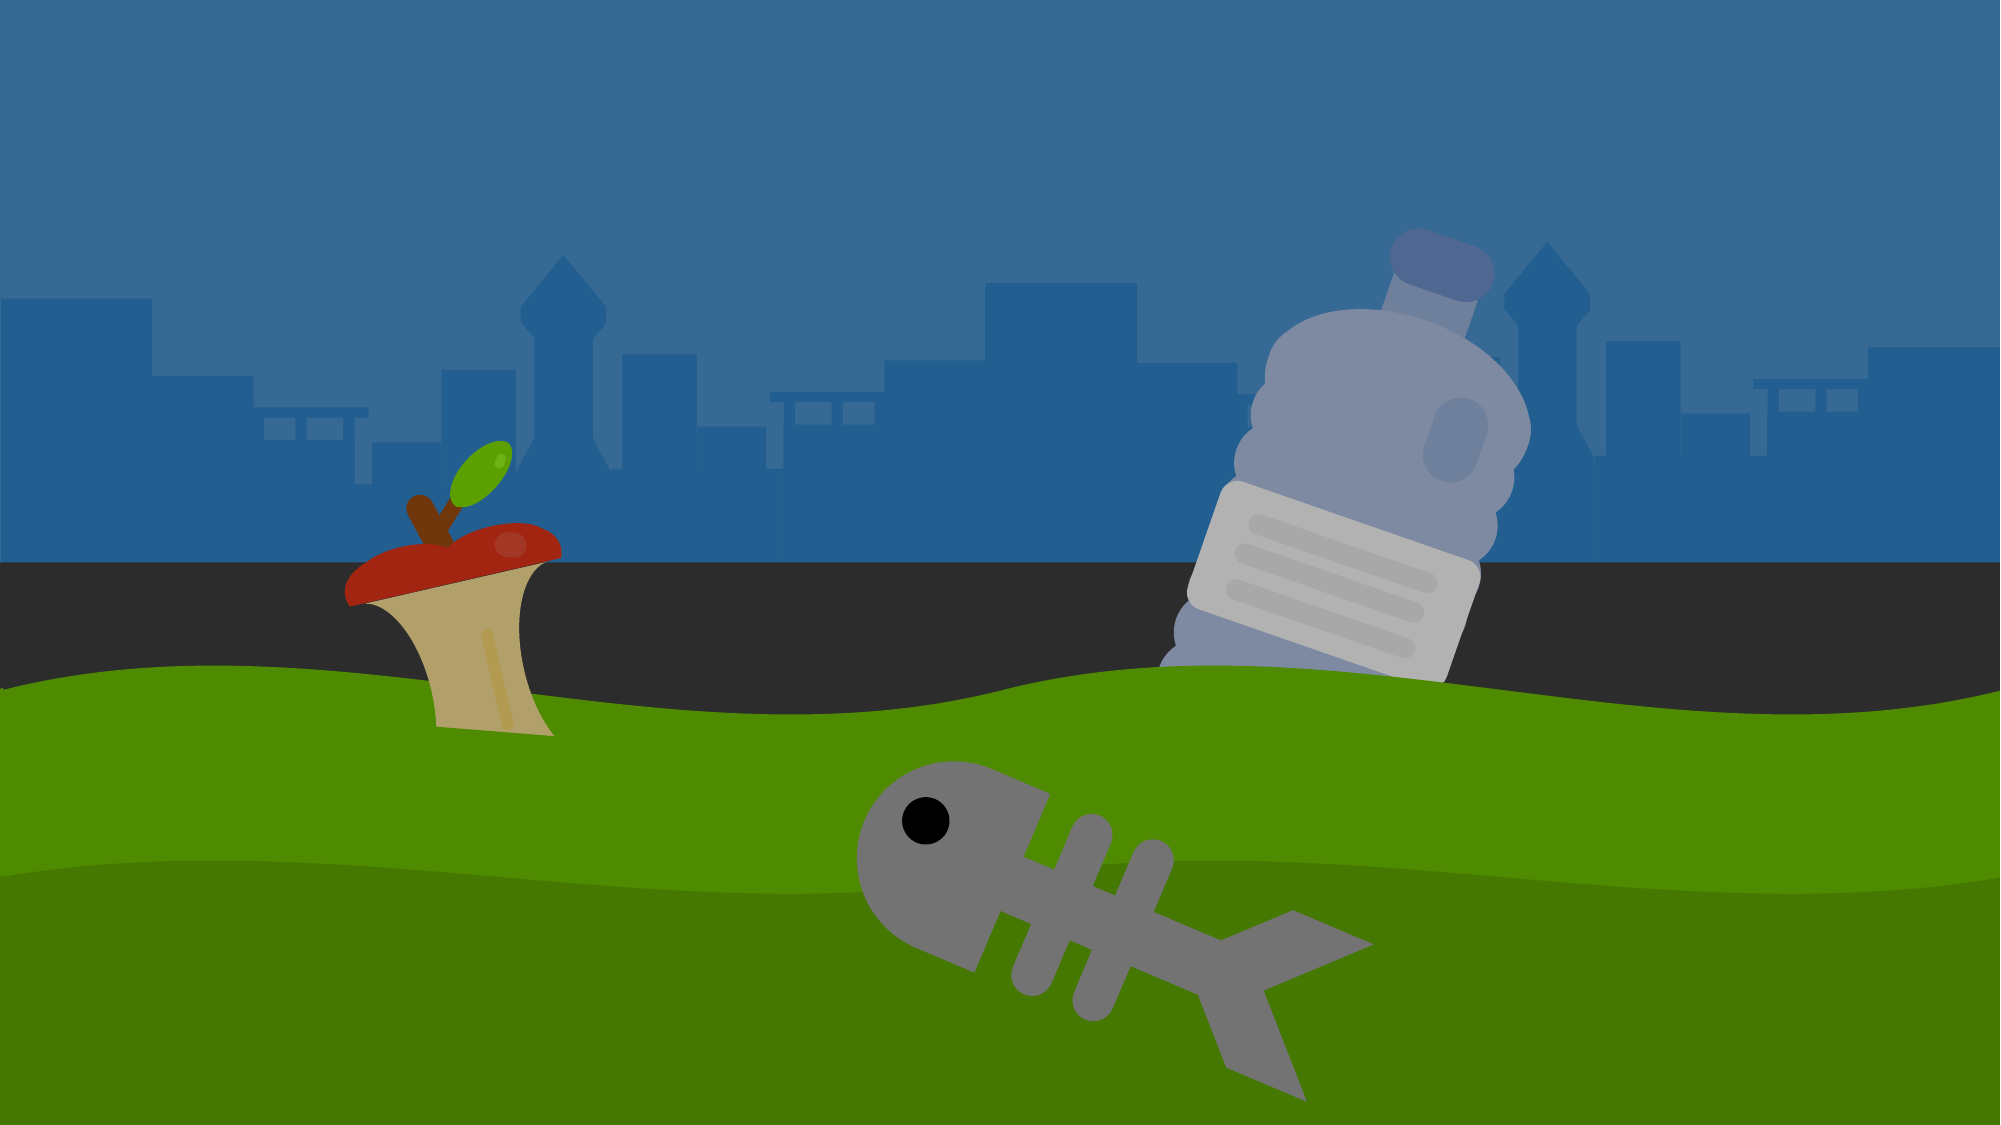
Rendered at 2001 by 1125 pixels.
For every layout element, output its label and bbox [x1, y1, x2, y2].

text_box [1004, 663, 1200, 1125]
text_box [1200, 663, 2000, 1125]
text_box [1, 241, 1206, 595]
text_box [0, 0, 2000, 663]
text_box [1206, 220, 1483, 663]
text_box [0, 663, 1004, 1125]
text_box [1483, 241, 2000, 595]
text_box [295, 459, 706, 844]
